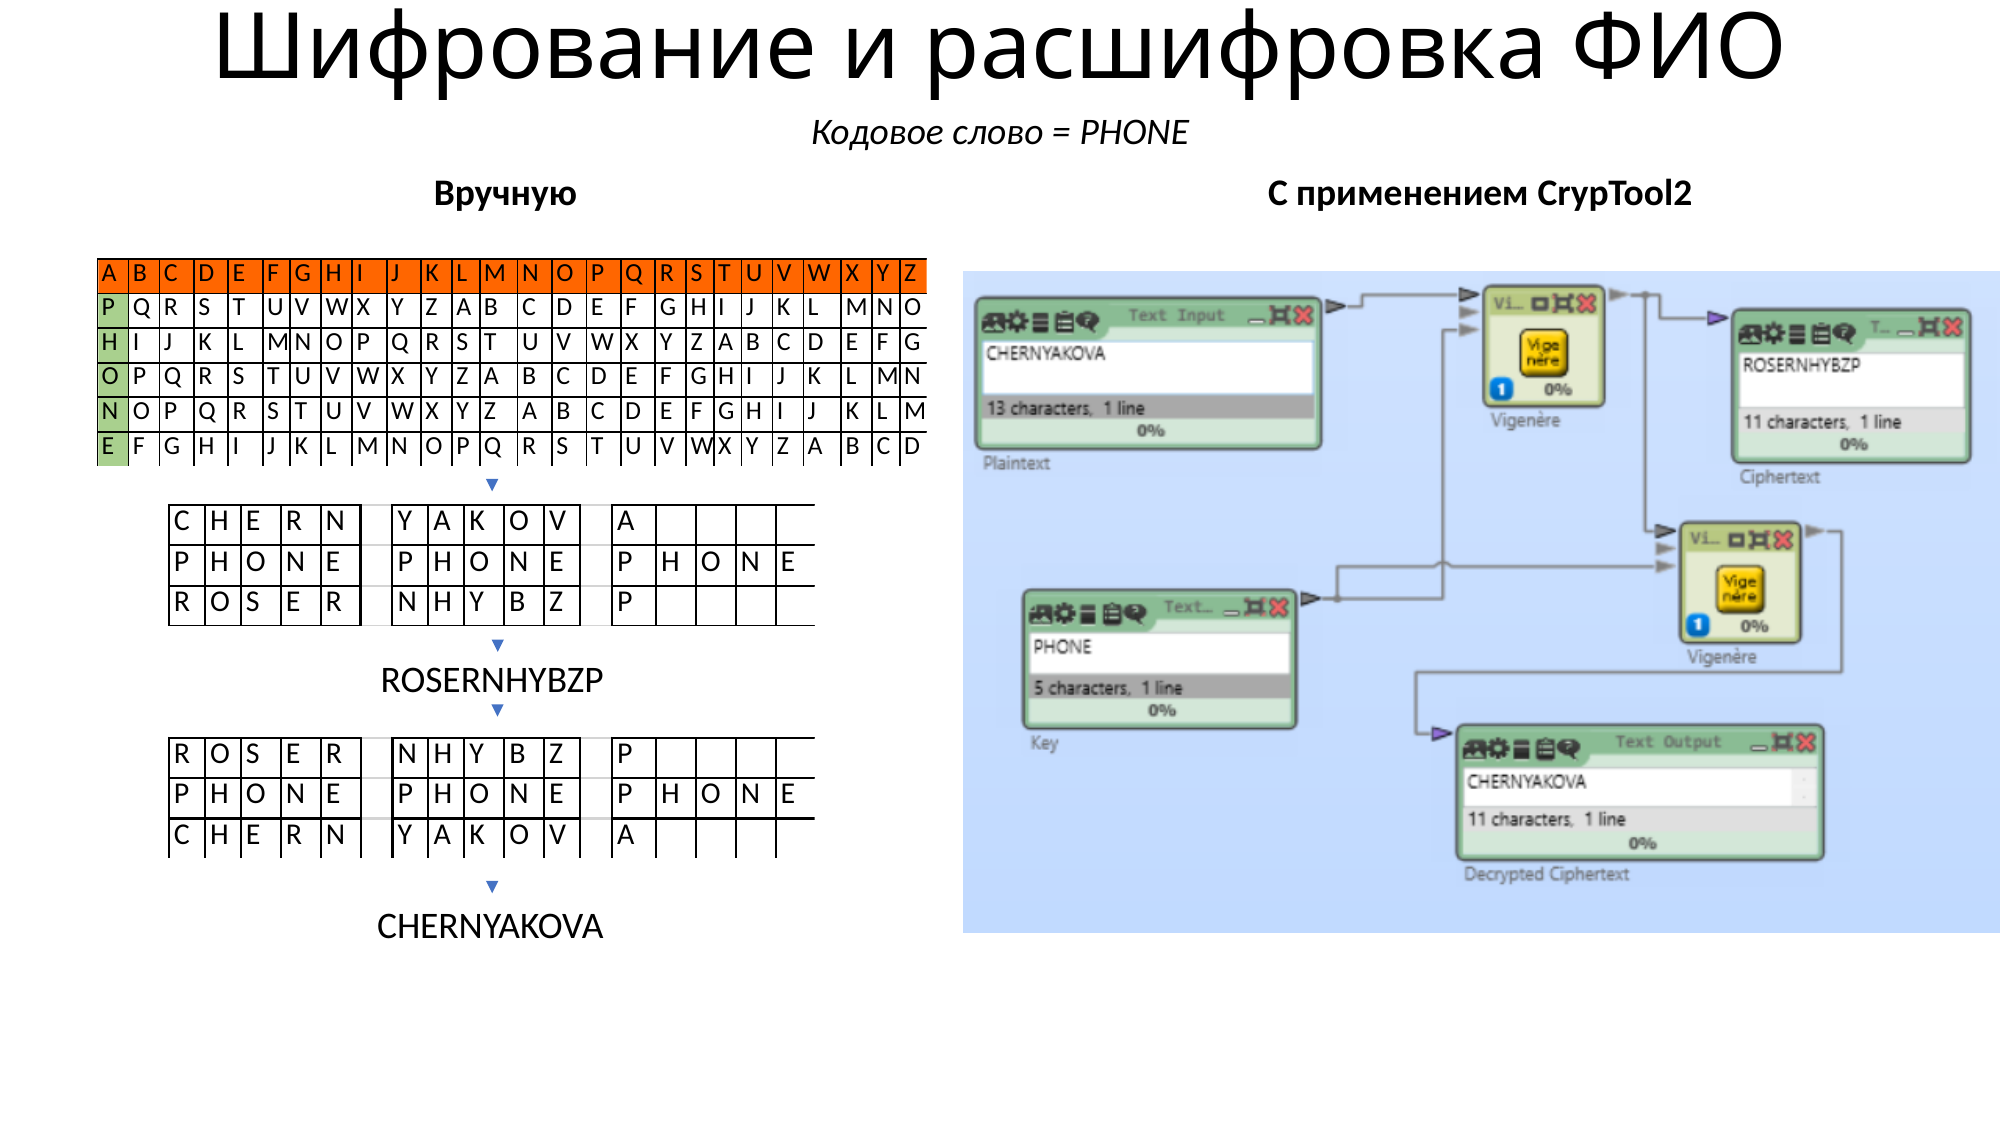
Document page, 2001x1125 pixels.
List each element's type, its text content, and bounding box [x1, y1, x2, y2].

text_box CHERNYAKOVA [362, 893, 619, 953]
table_cell Вручную [25, 170, 986, 231]
table_cell С применением CrypTool2 [986, 170, 1975, 231]
picture [168, 736, 817, 861]
title Шифрование и расшифровка ФИО [137, 0, 1863, 109]
text_box ROSERNHYBZP [365, 647, 619, 708]
picture [963, 271, 2000, 933]
table_header Кодовое слово = PHONE [25, 109, 1975, 170]
picture [167, 503, 817, 628]
picture [96, 257, 929, 468]
